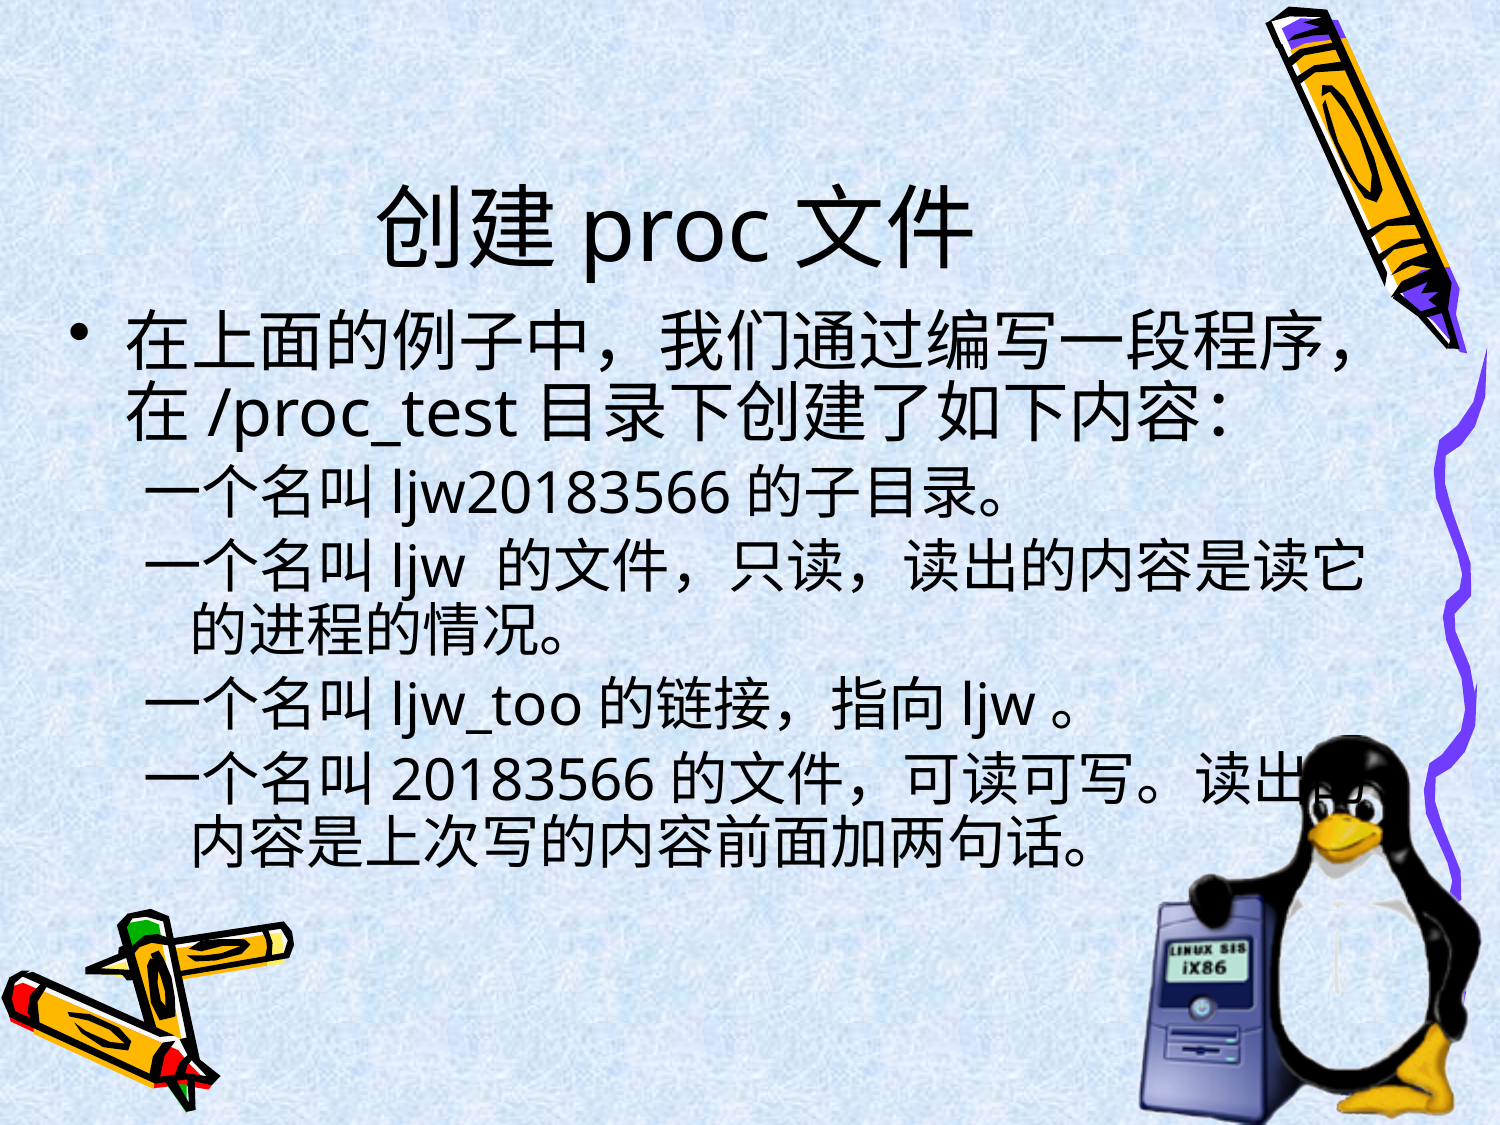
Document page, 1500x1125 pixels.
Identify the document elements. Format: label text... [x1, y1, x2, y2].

picture [0, 0, 1500, 1125]
list 在上面的例子中，我们通过编写一段程序，在/proc_test目录下创建了如下内容： 一个名叫ljw20183566的子目录。 一个名叫ljw 的文件，只读，读出的内容是读它的进程的情况。 一个名叫ljw_too的链接，指向ljw。 一个名叫20183566的文件，可读可写。读出的内容是上次写的内容前面加两句话。 [53, 299, 1412, 900]
title 创建proc文件 [112, 24, 1240, 288]
